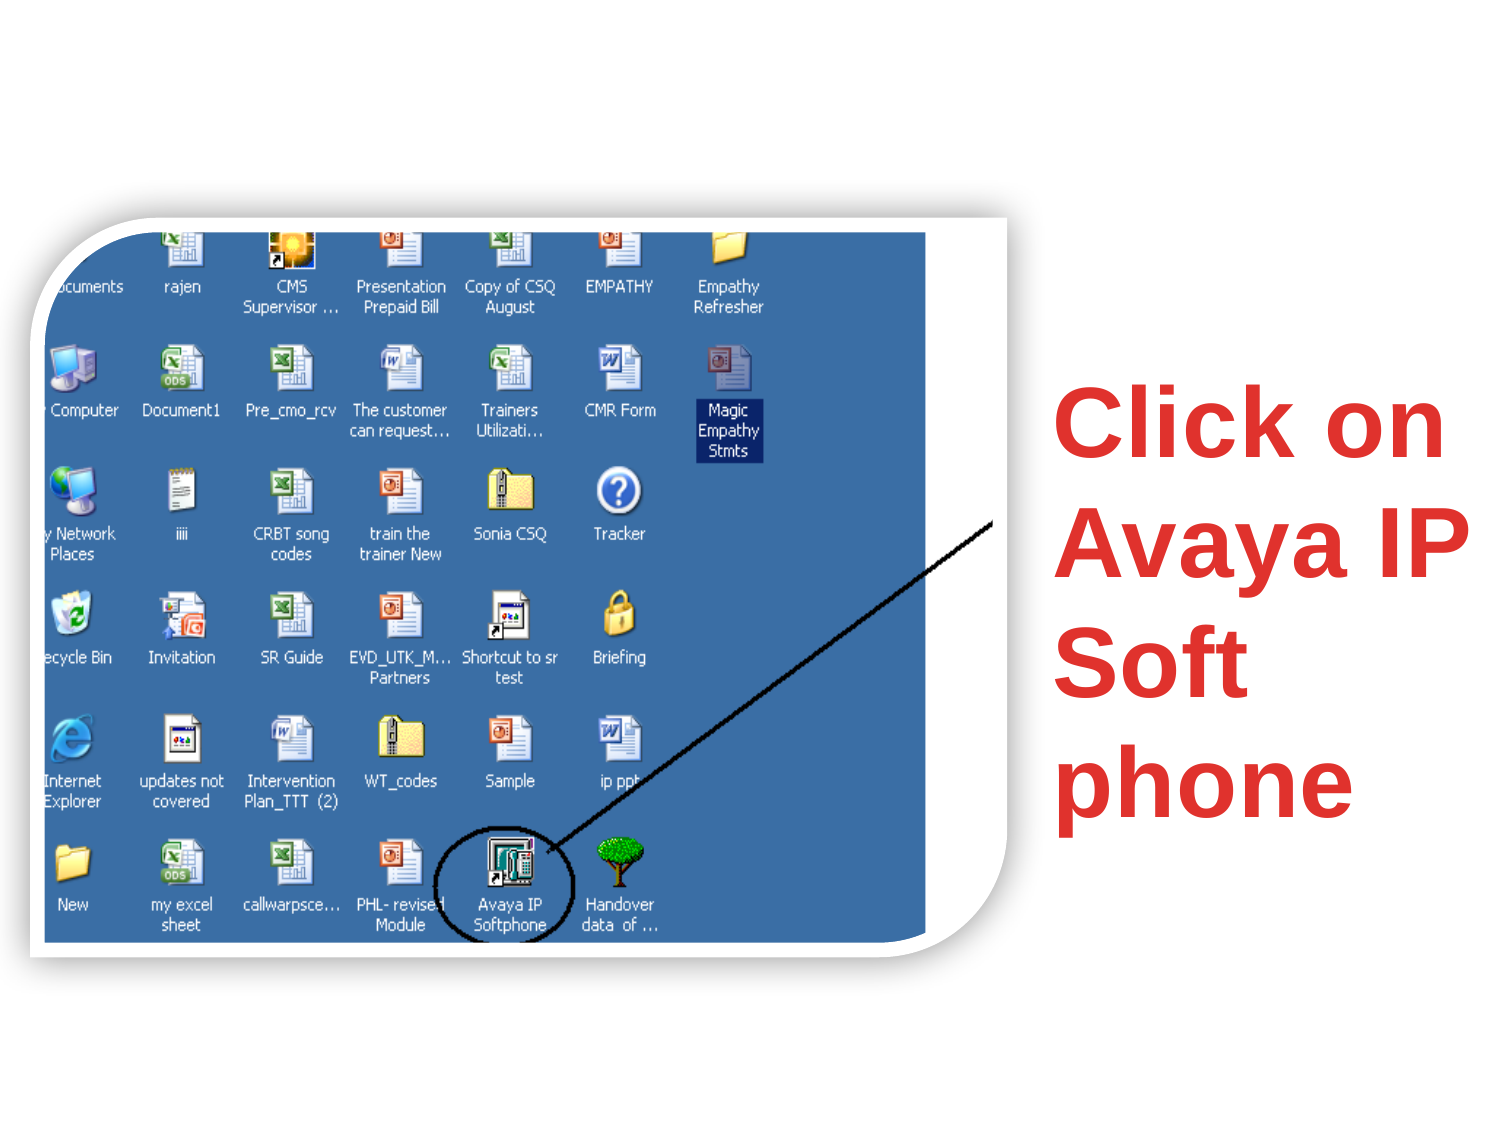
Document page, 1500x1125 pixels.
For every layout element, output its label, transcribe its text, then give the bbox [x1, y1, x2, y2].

picture [37, 224, 1001, 951]
text_box Click on Avaya IP Soft phone [1037, 349, 1500, 845]
